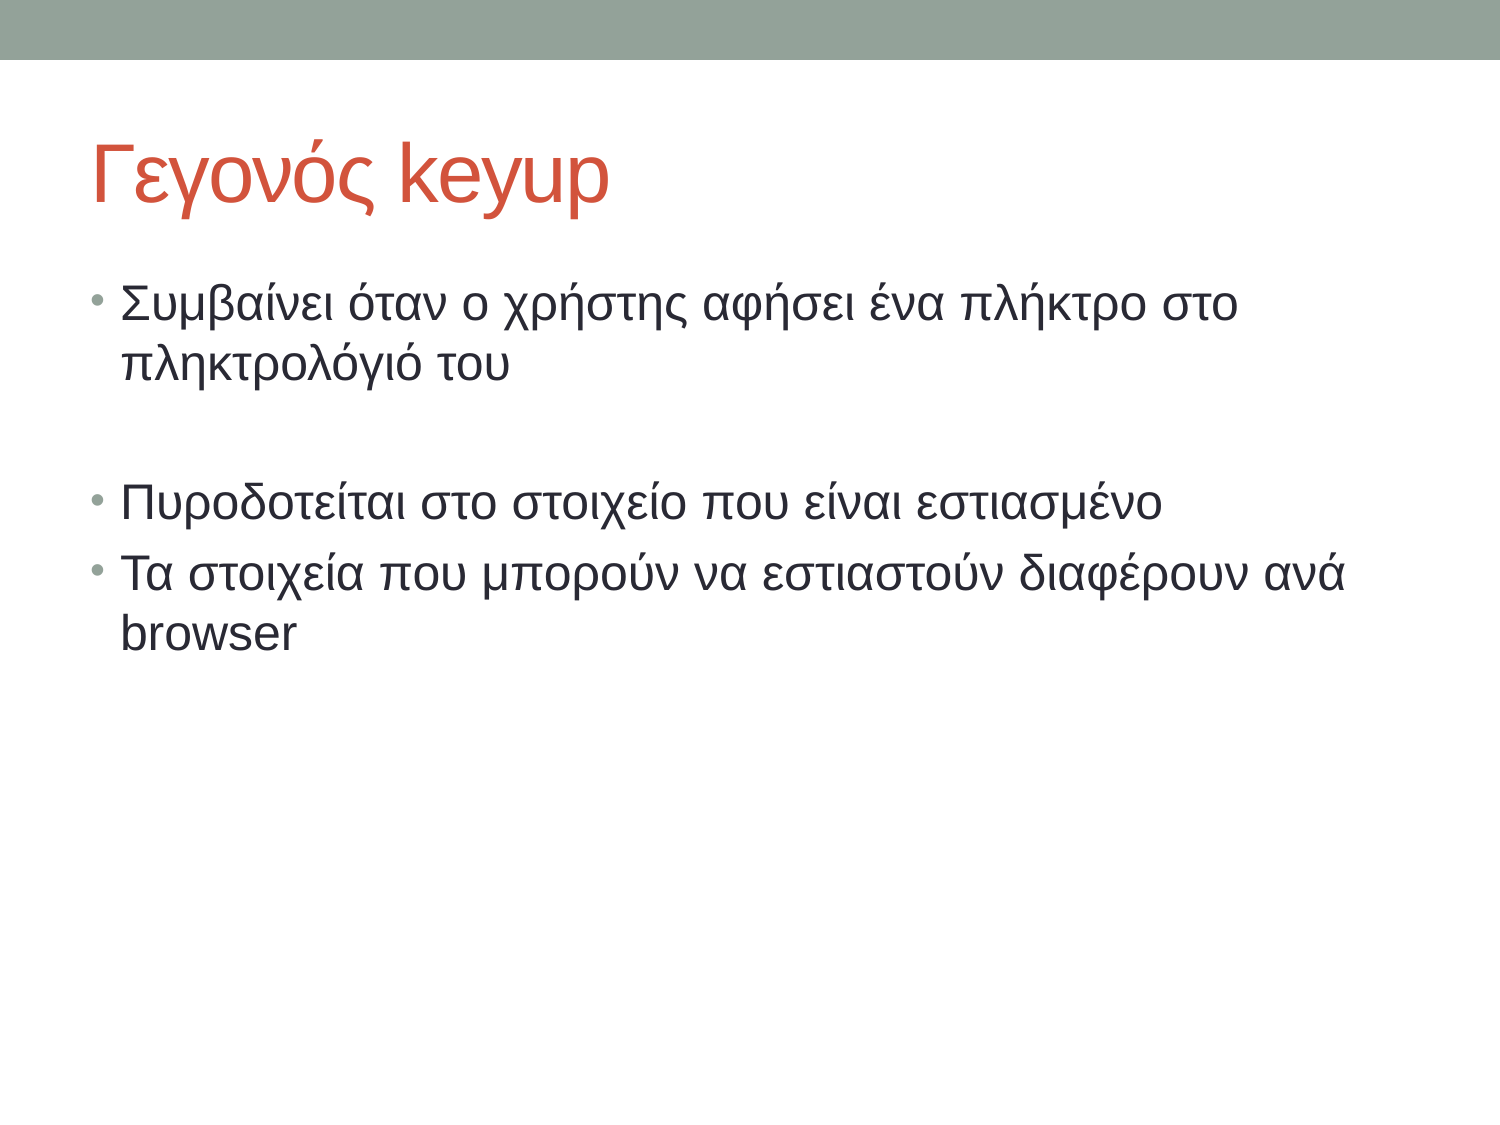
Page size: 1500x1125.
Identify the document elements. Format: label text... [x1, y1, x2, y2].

title Γεγονός keyup [75, 87, 1425, 250]
list Συμβαίνει όταν ο χρήστης αφήσει ένα πλήκτρο στο πληκτρολόγιό του Πυροδοτείται στο στοιχείο που είναι εστιασμένο Τα στοιχεία που μπορούν να εστιαστούν διαφέρουν ανά browser [75, 262, 1425, 1063]
